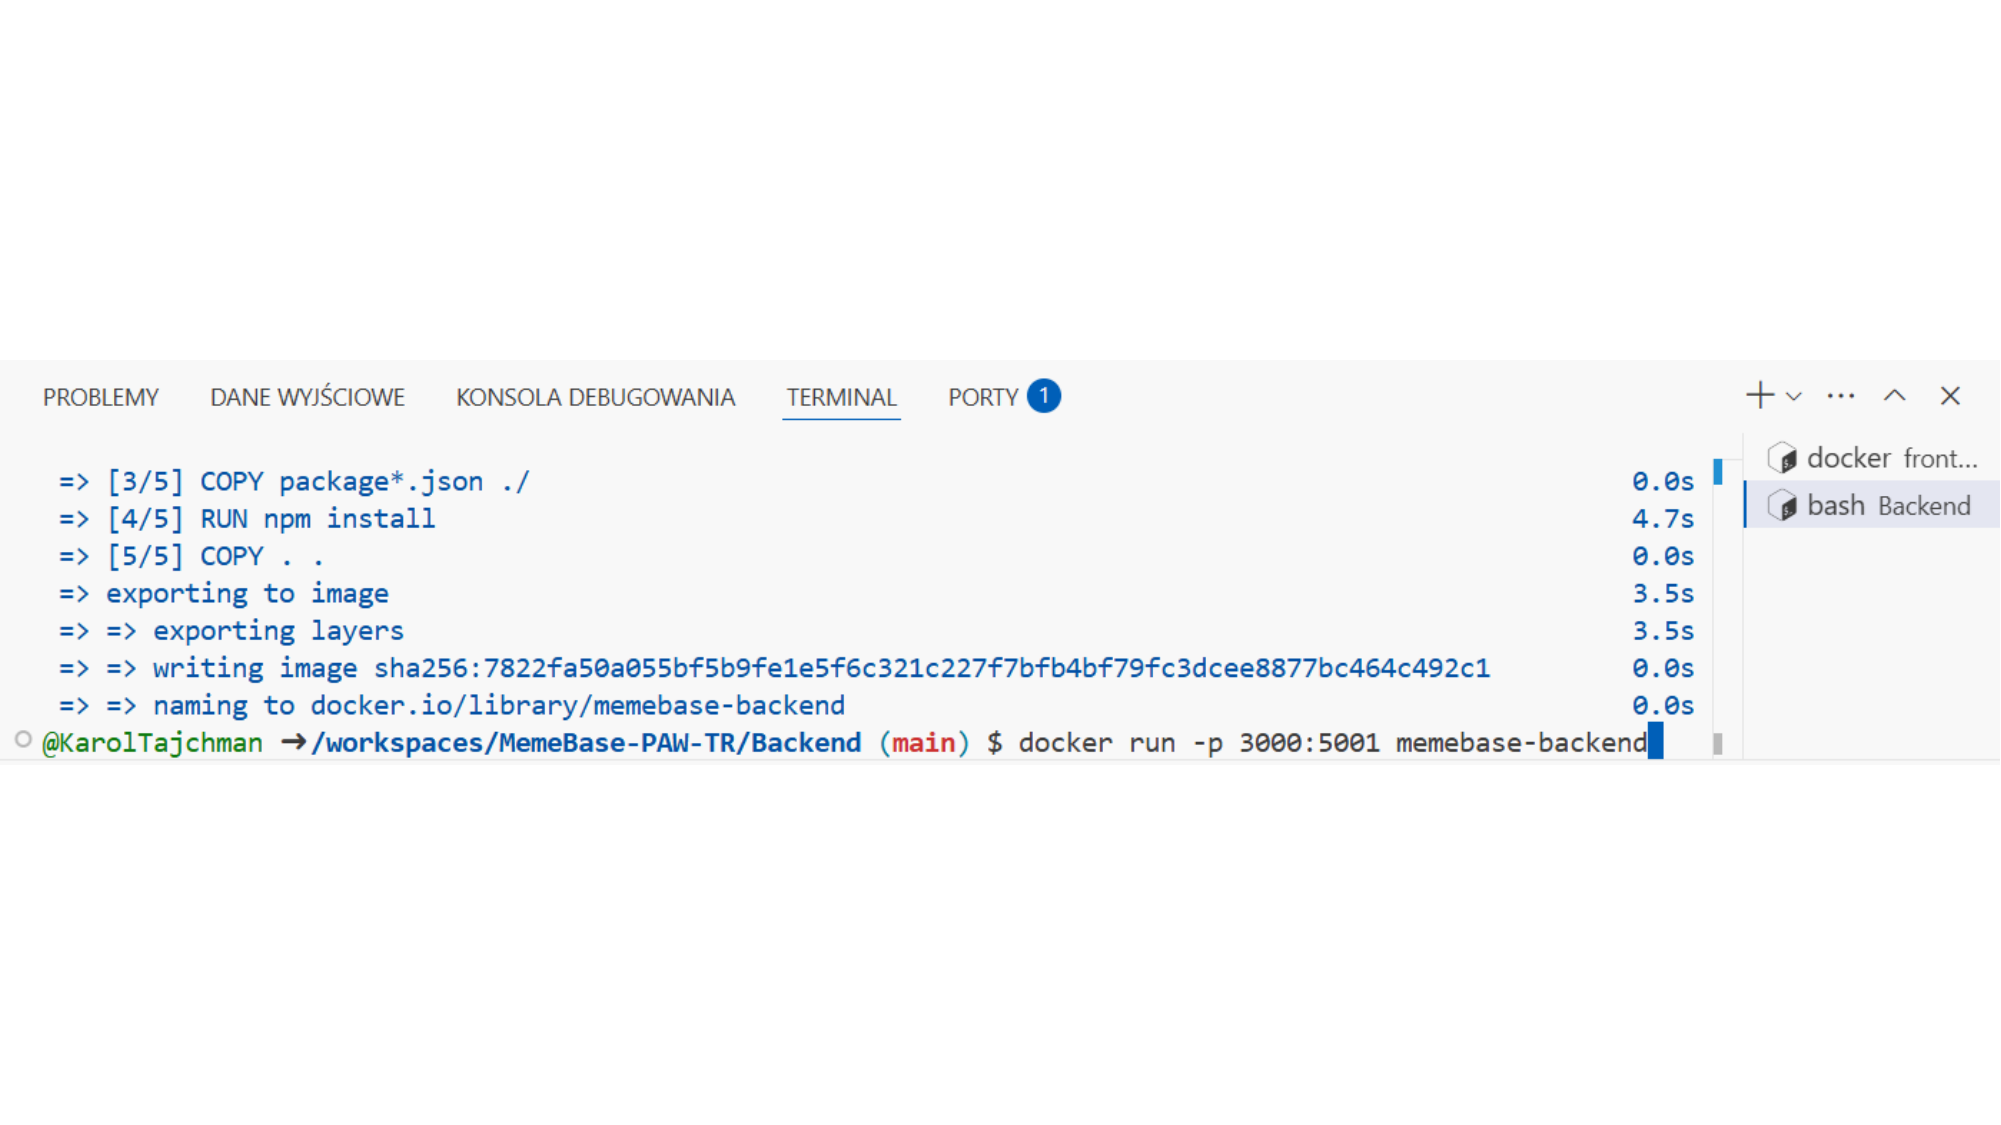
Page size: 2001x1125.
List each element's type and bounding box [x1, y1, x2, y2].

picture [0, 360, 2000, 765]
